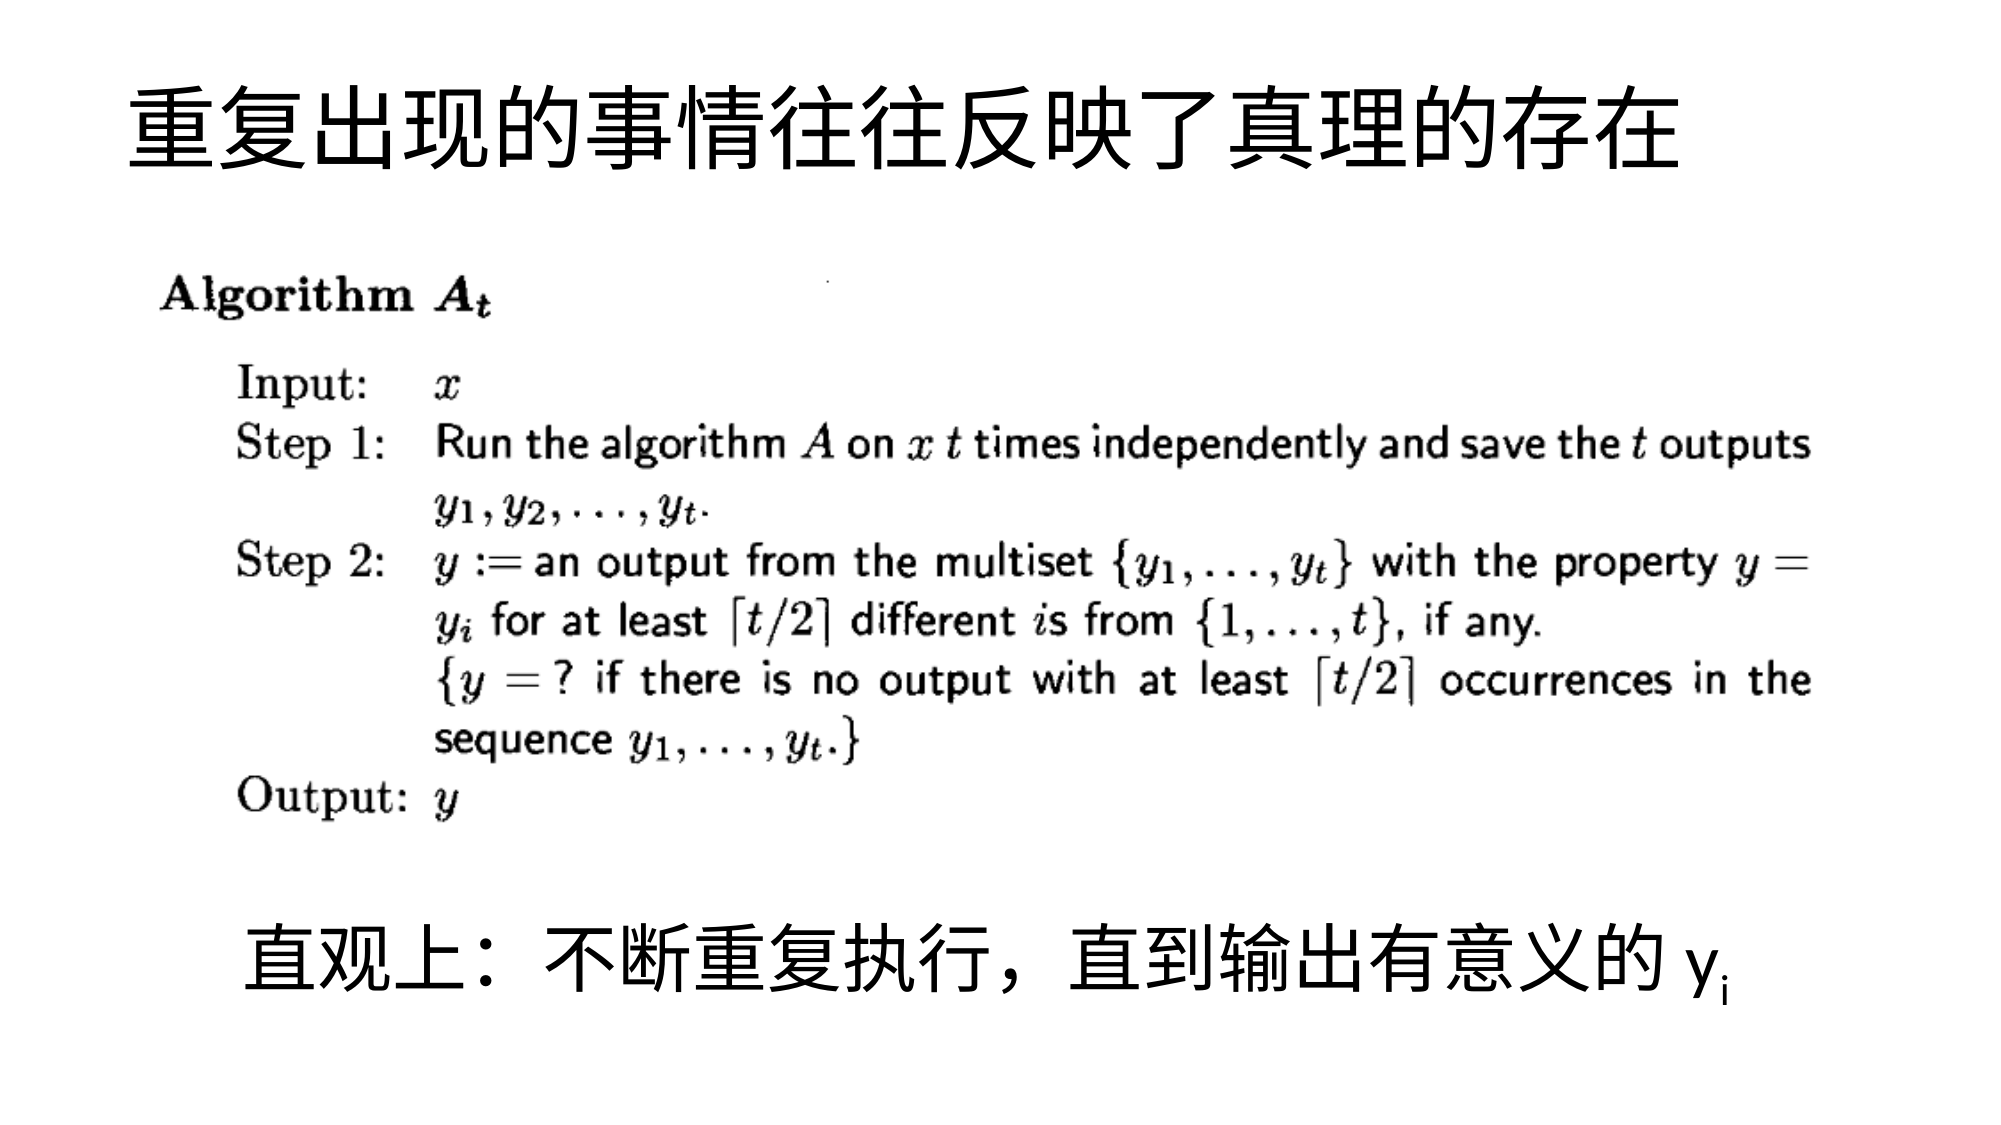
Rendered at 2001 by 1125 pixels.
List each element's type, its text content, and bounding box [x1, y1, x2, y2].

title 重复出现的事情往往反映了真理的存在 [110, 24, 1836, 243]
text_box 直观上：不断重复执行，直到输出有意义的yi [228, 904, 1745, 1022]
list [137, 242, 1836, 833]
